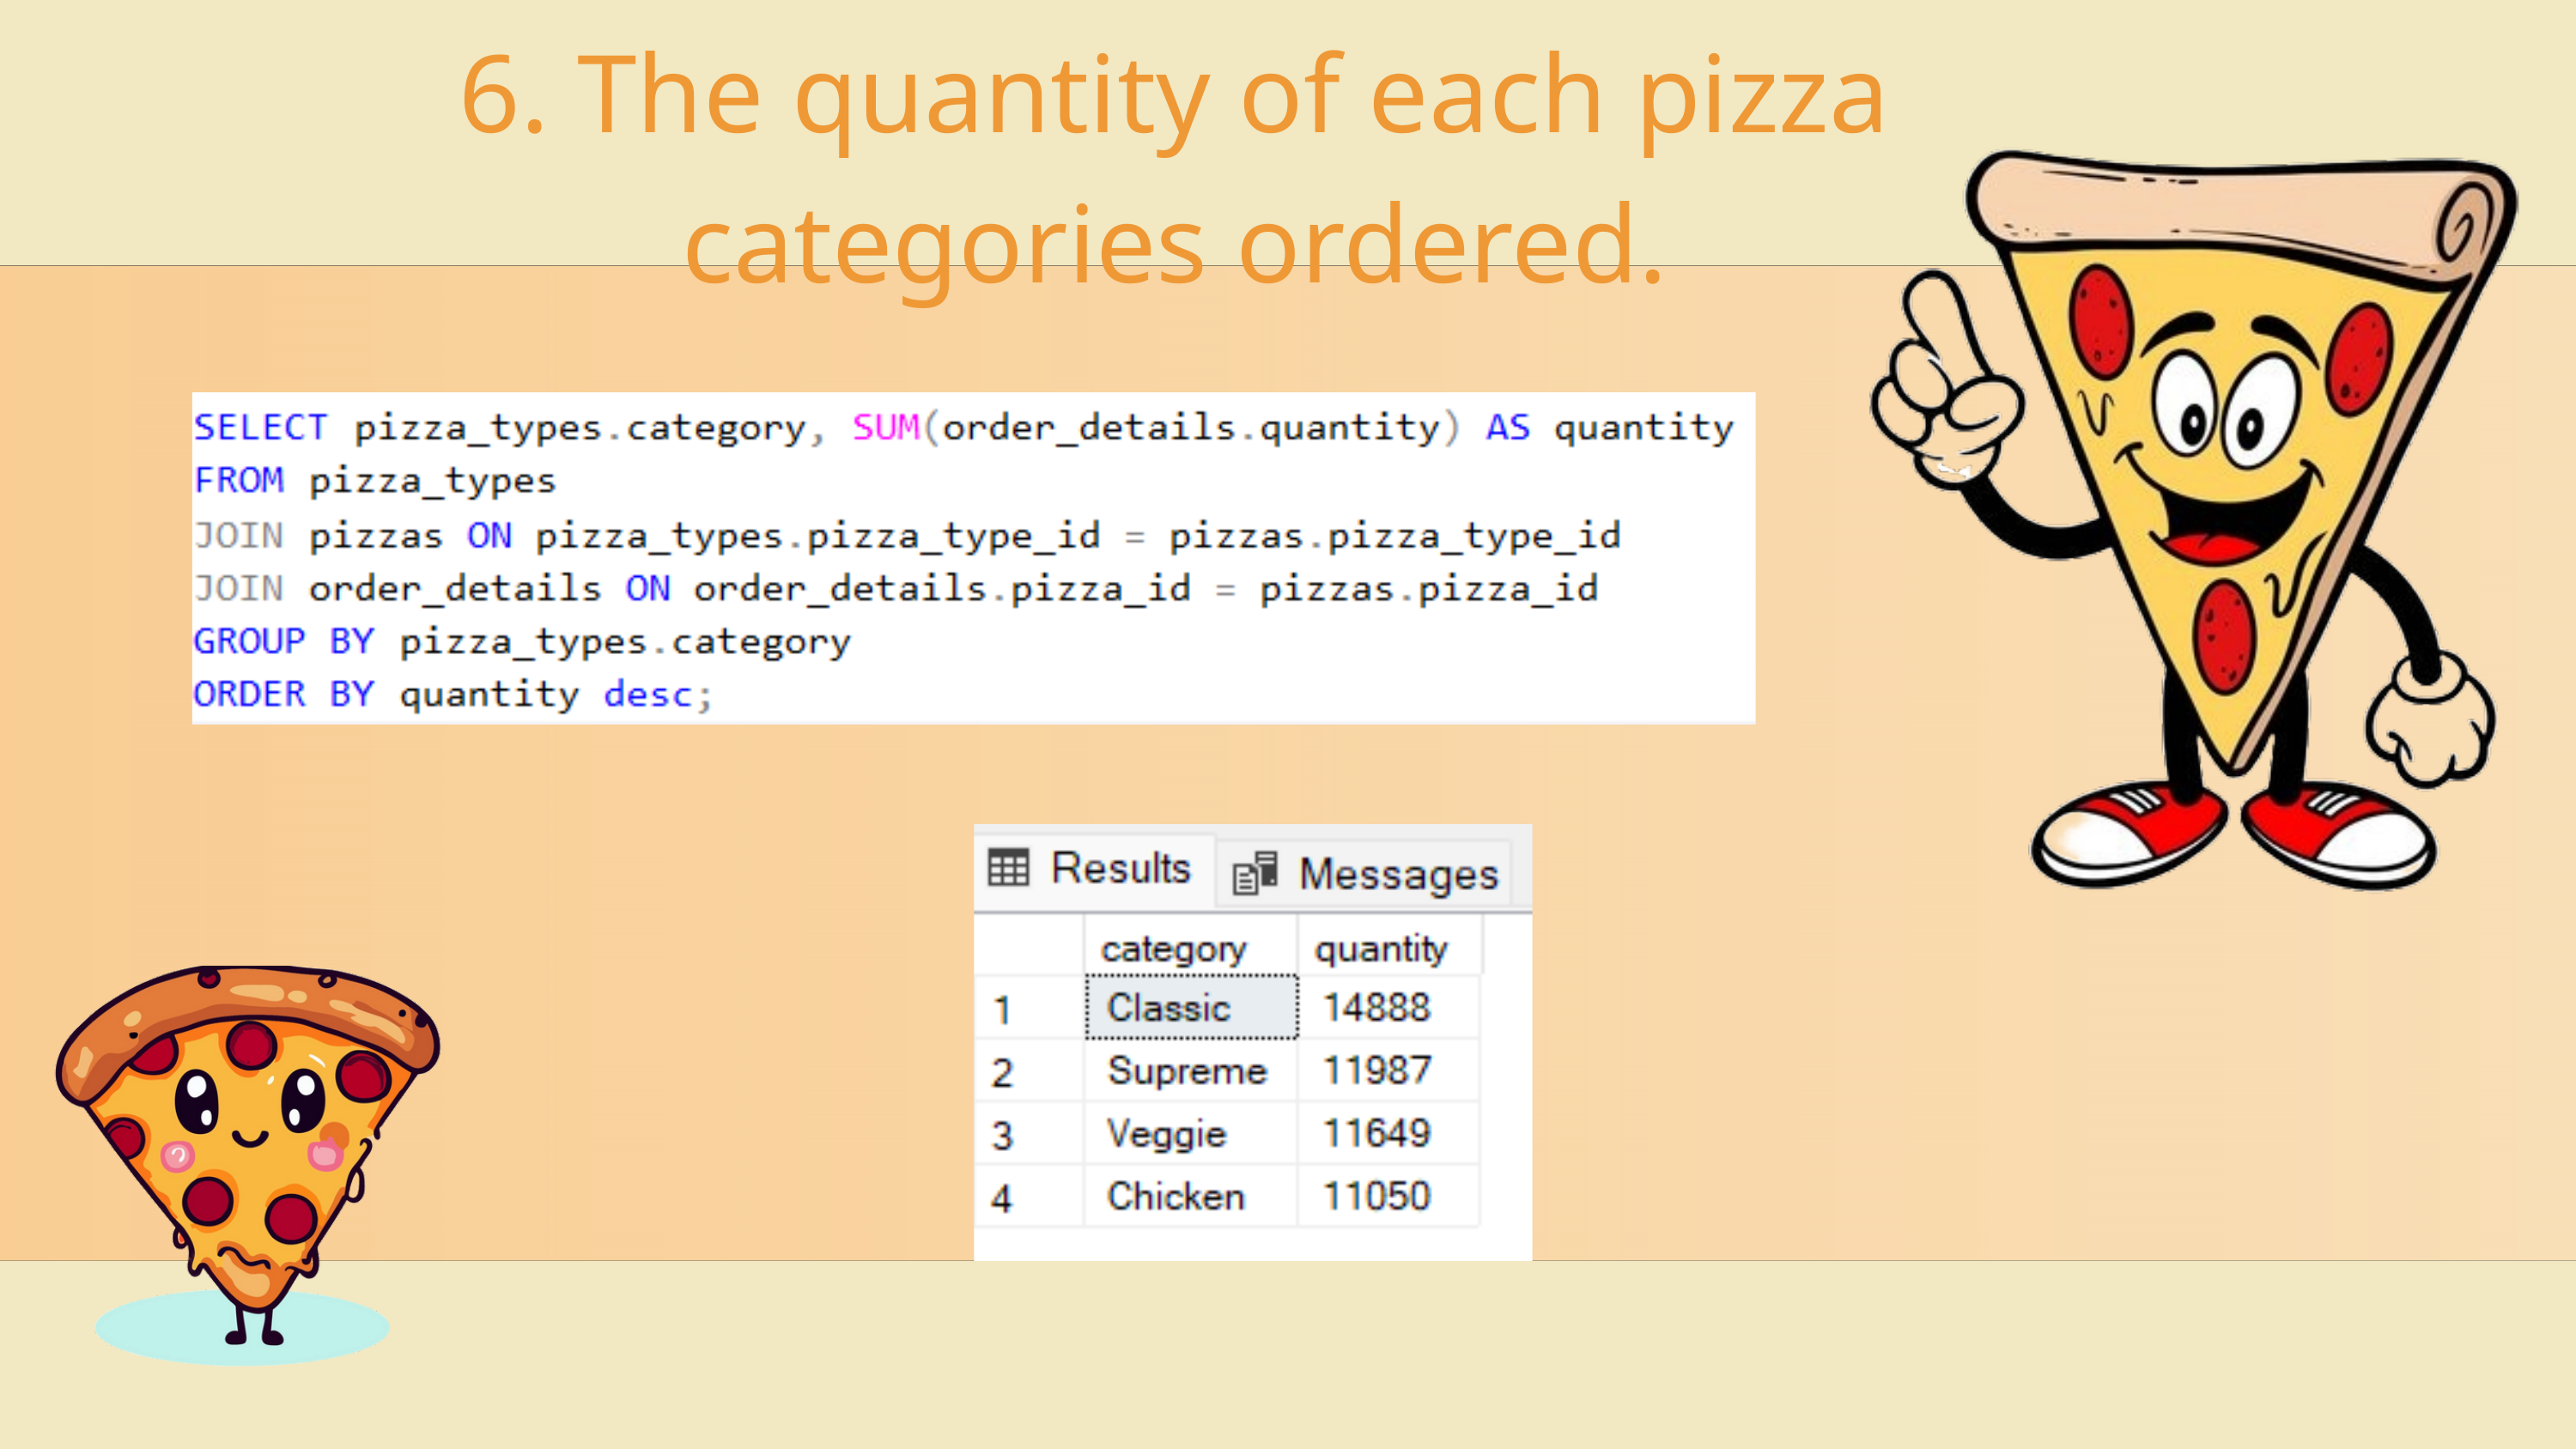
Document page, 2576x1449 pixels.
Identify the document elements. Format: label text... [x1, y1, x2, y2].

text_box [21, 966, 467, 1385]
text_box [191, 392, 1756, 724]
text_box 6. The quantity of each pizza categories ordered. [191, 3, 2158, 305]
text_box [0, 265, 2576, 1261]
text_box [974, 824, 1533, 1261]
text_box [1814, 140, 2576, 902]
